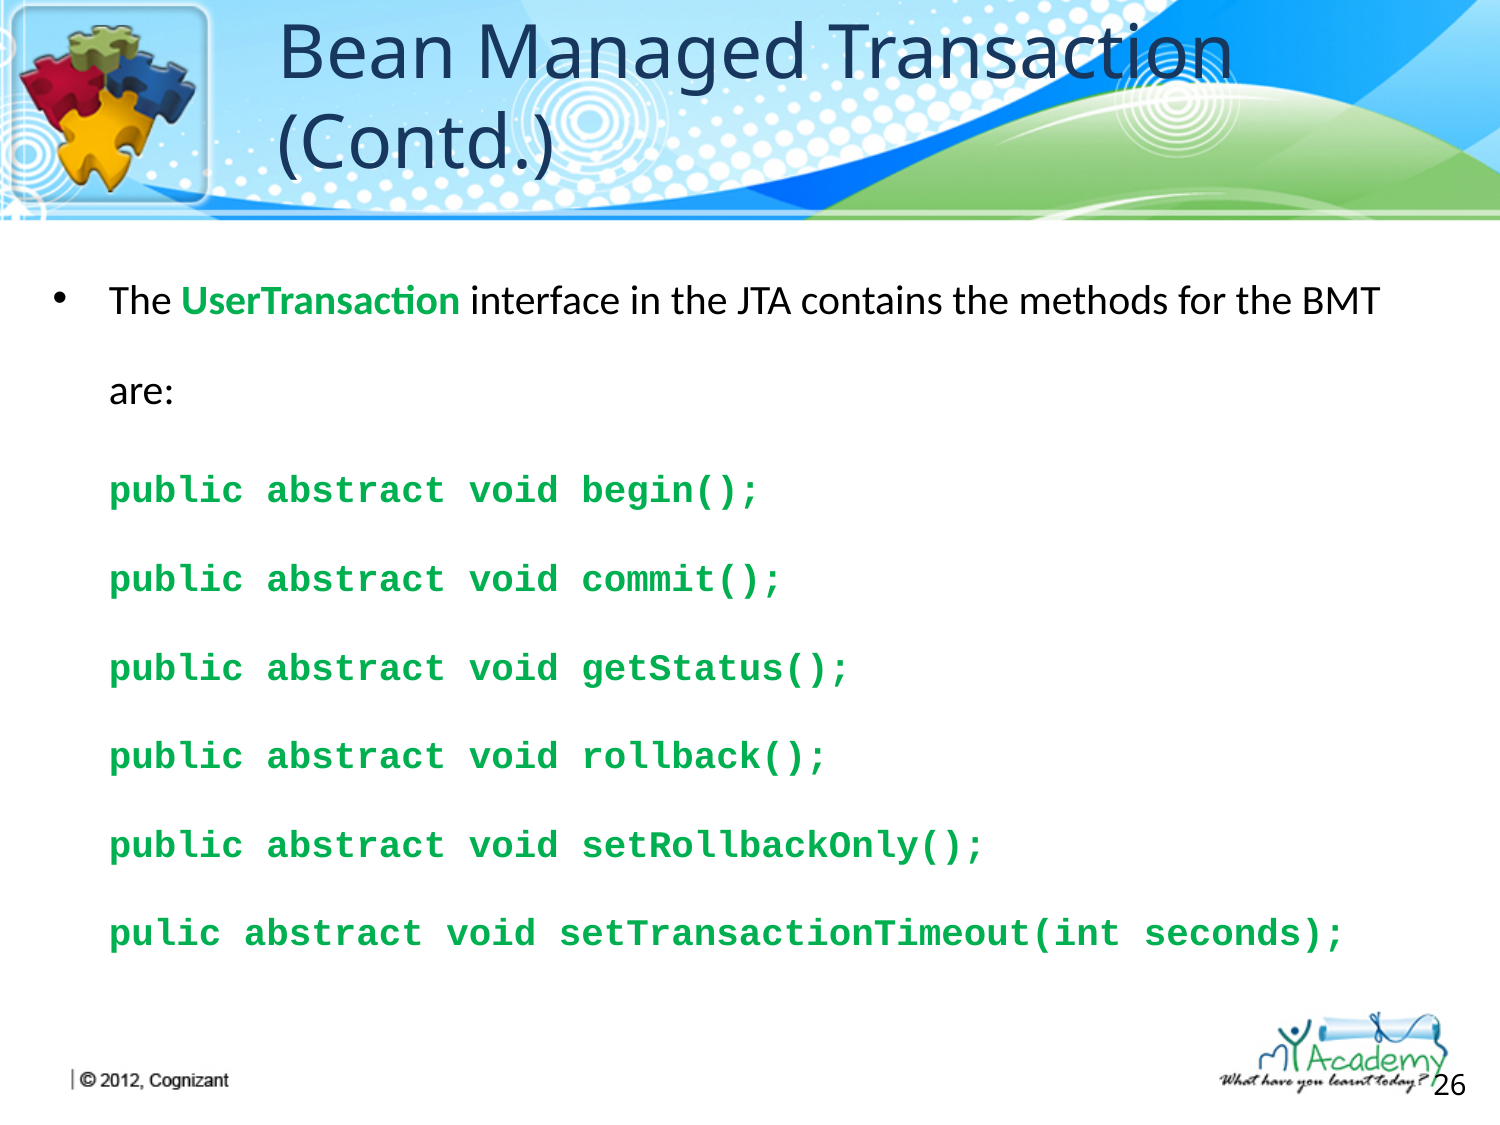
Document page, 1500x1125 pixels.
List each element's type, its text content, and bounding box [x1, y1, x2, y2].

list The UserTransaction interface in the JTA contains the methods for the BMT are: public abstract void begin(); public abstract void commit(); public abstract void getStatus(); public abstract void rollback(); public abstract void setRollbackOnly(); pulic abstract void setTransactionTimeout(int seconds); [37, 224, 1463, 1037]
slide_number 26 [1418, 1059, 1492, 1112]
picture [0, 0, 1500, 1125]
title Bean Managed Transaction (Contd.) [262, 50, 1388, 138]
